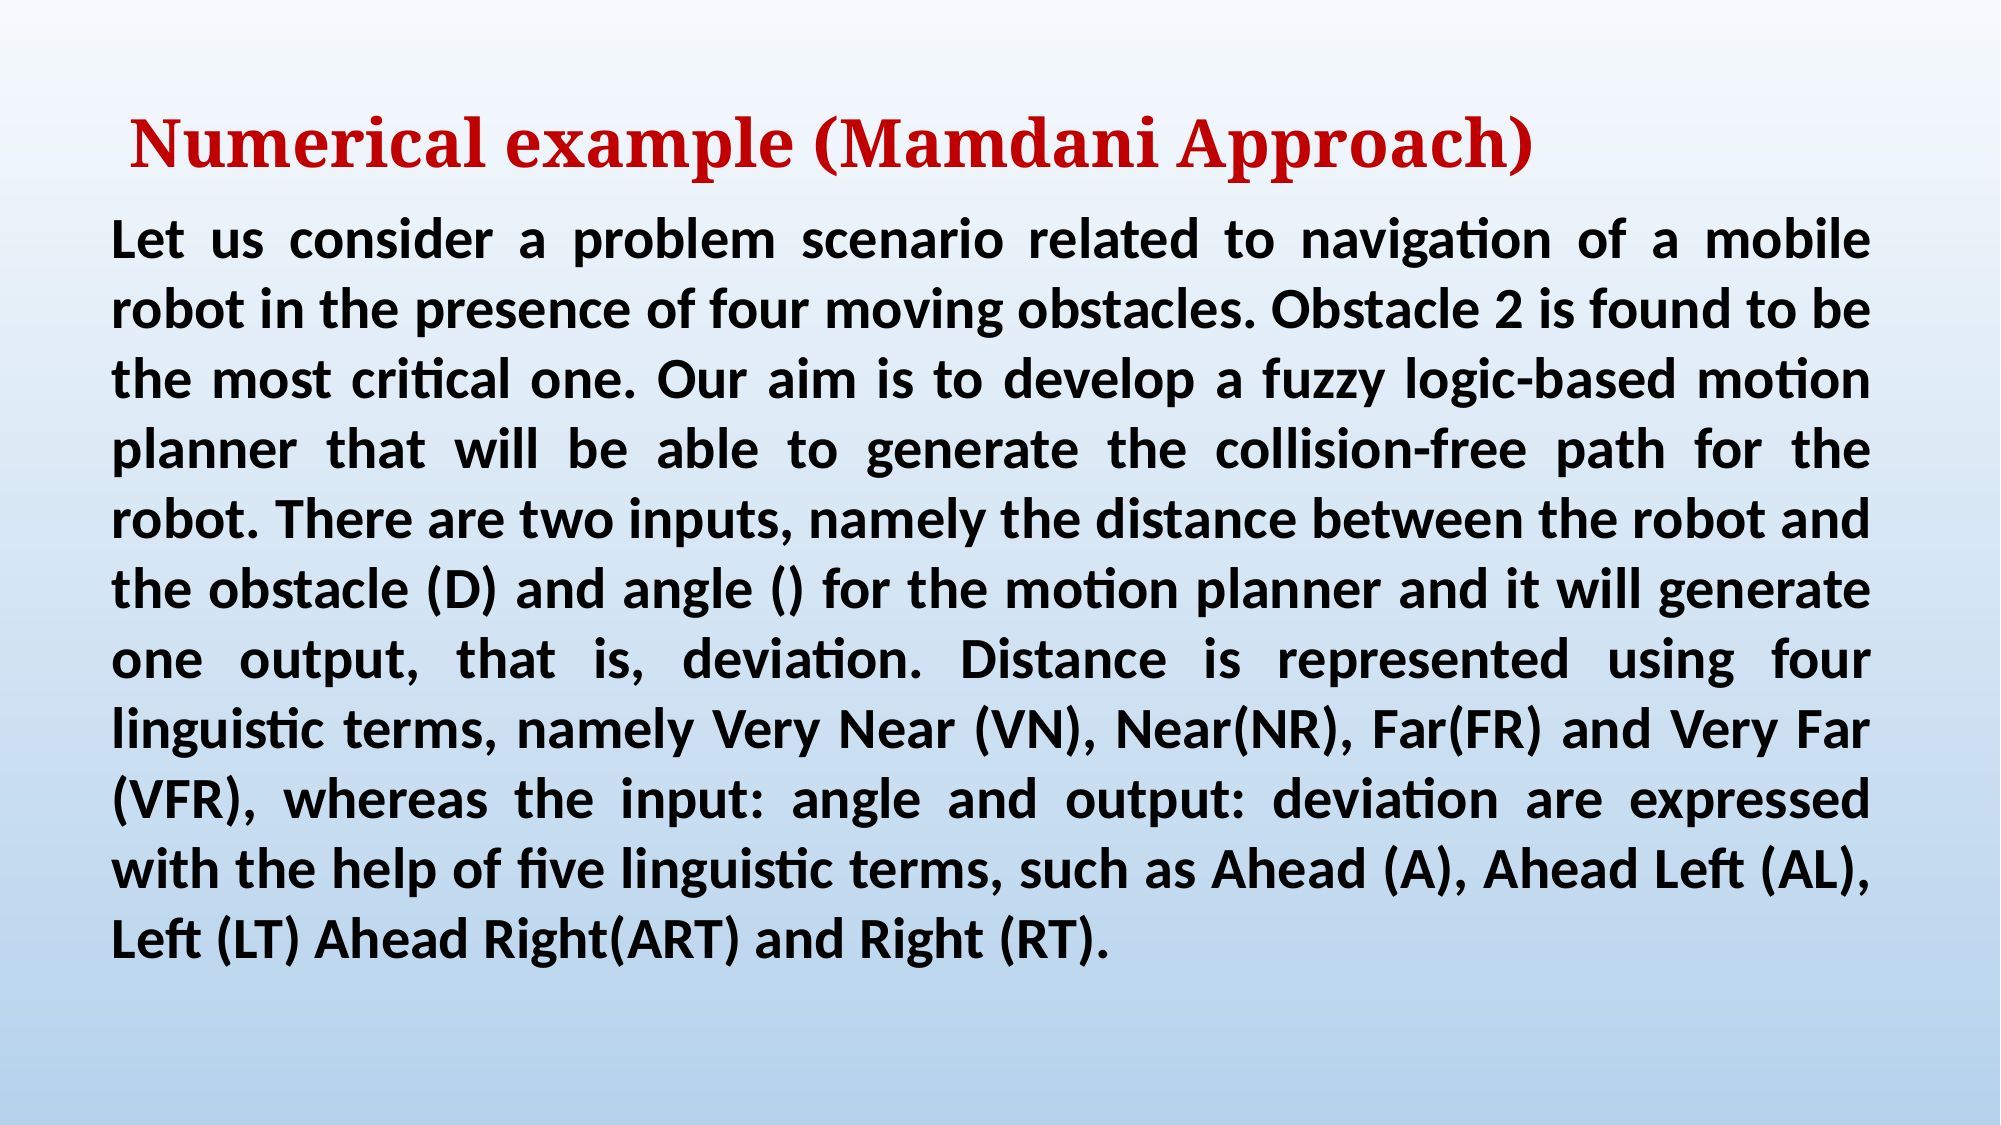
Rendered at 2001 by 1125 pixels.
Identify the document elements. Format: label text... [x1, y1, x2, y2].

text_box Numerical example (Mamdani Approach) [115, 93, 1552, 188]
